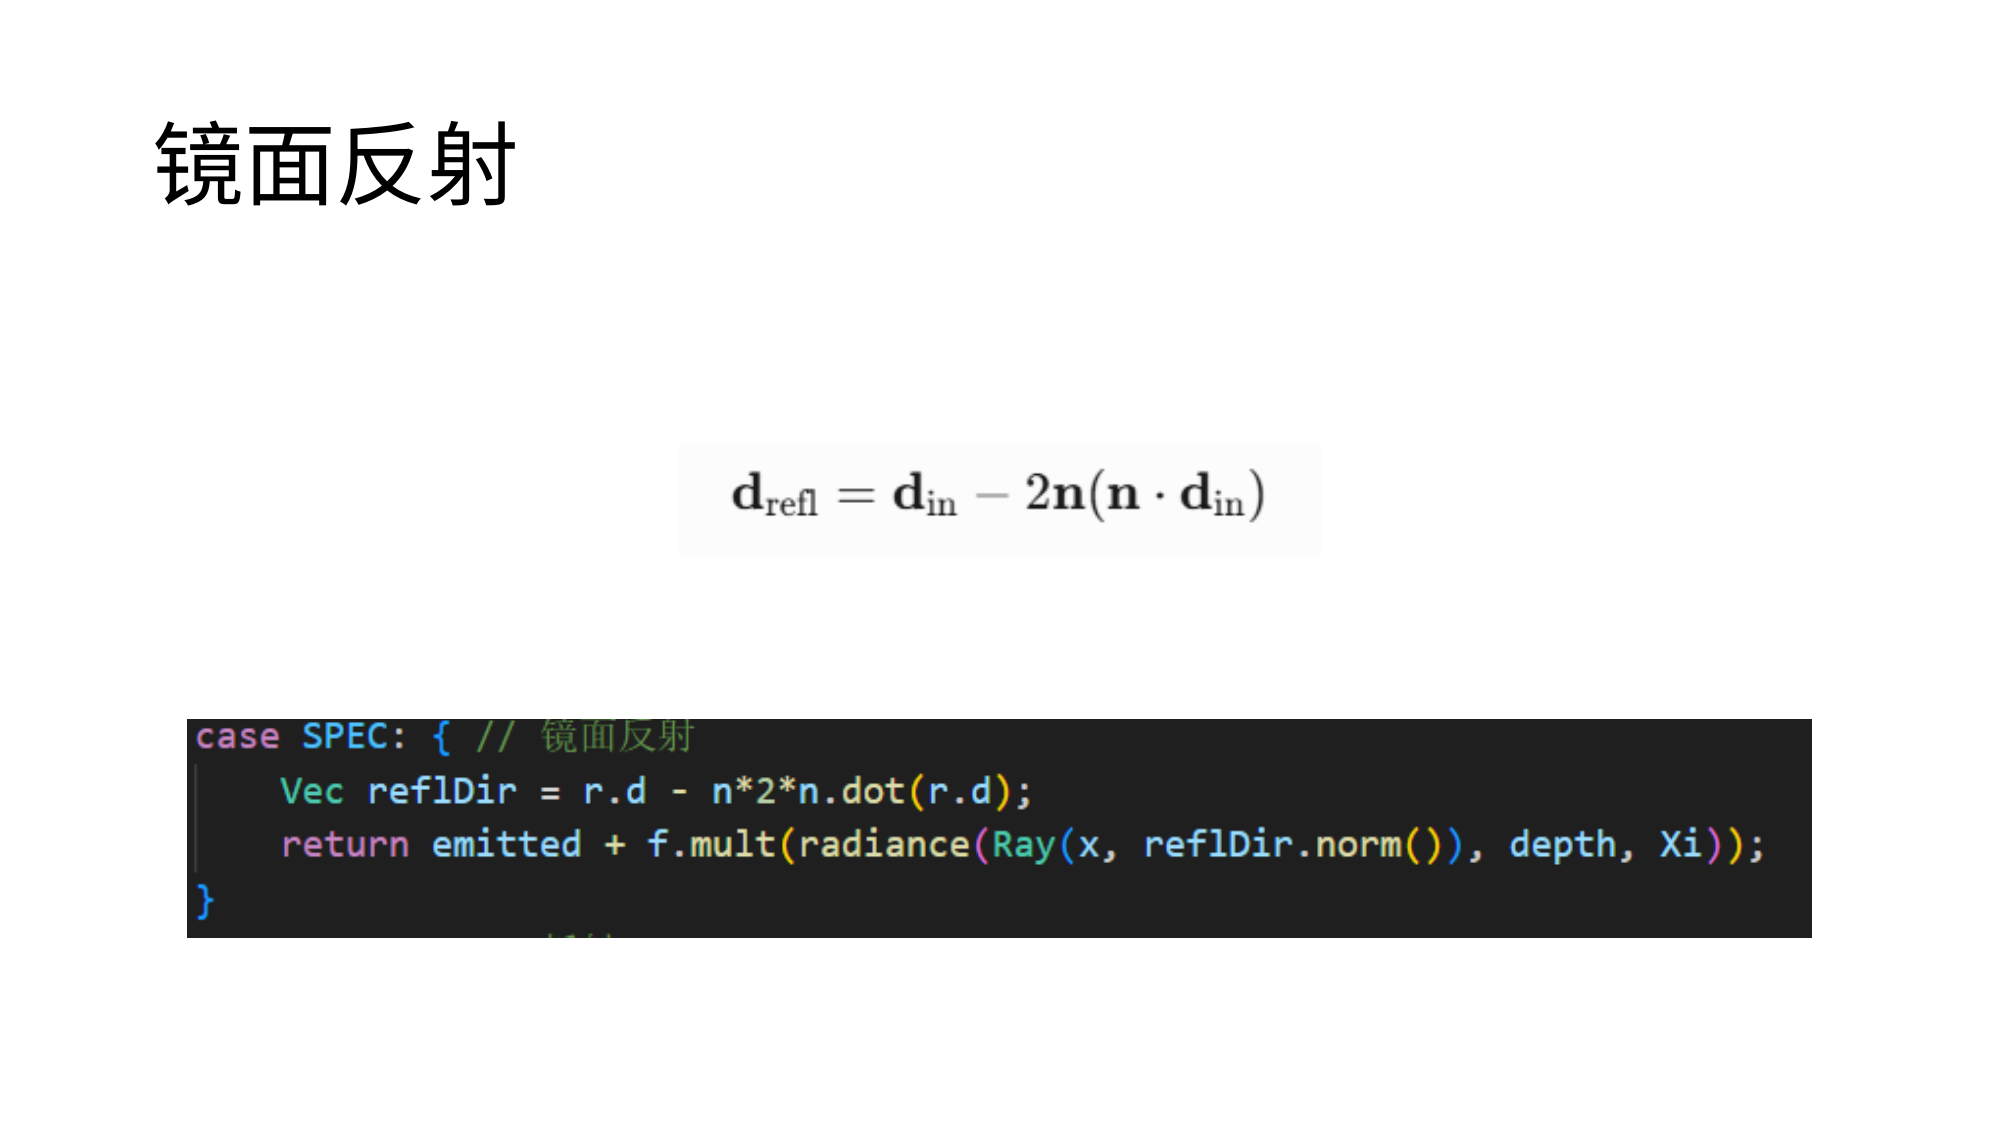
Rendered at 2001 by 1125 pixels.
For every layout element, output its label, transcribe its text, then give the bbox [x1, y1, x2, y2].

title 镜面反射 [137, 59, 1863, 278]
picture [187, 719, 1813, 938]
picture [679, 442, 1321, 556]
